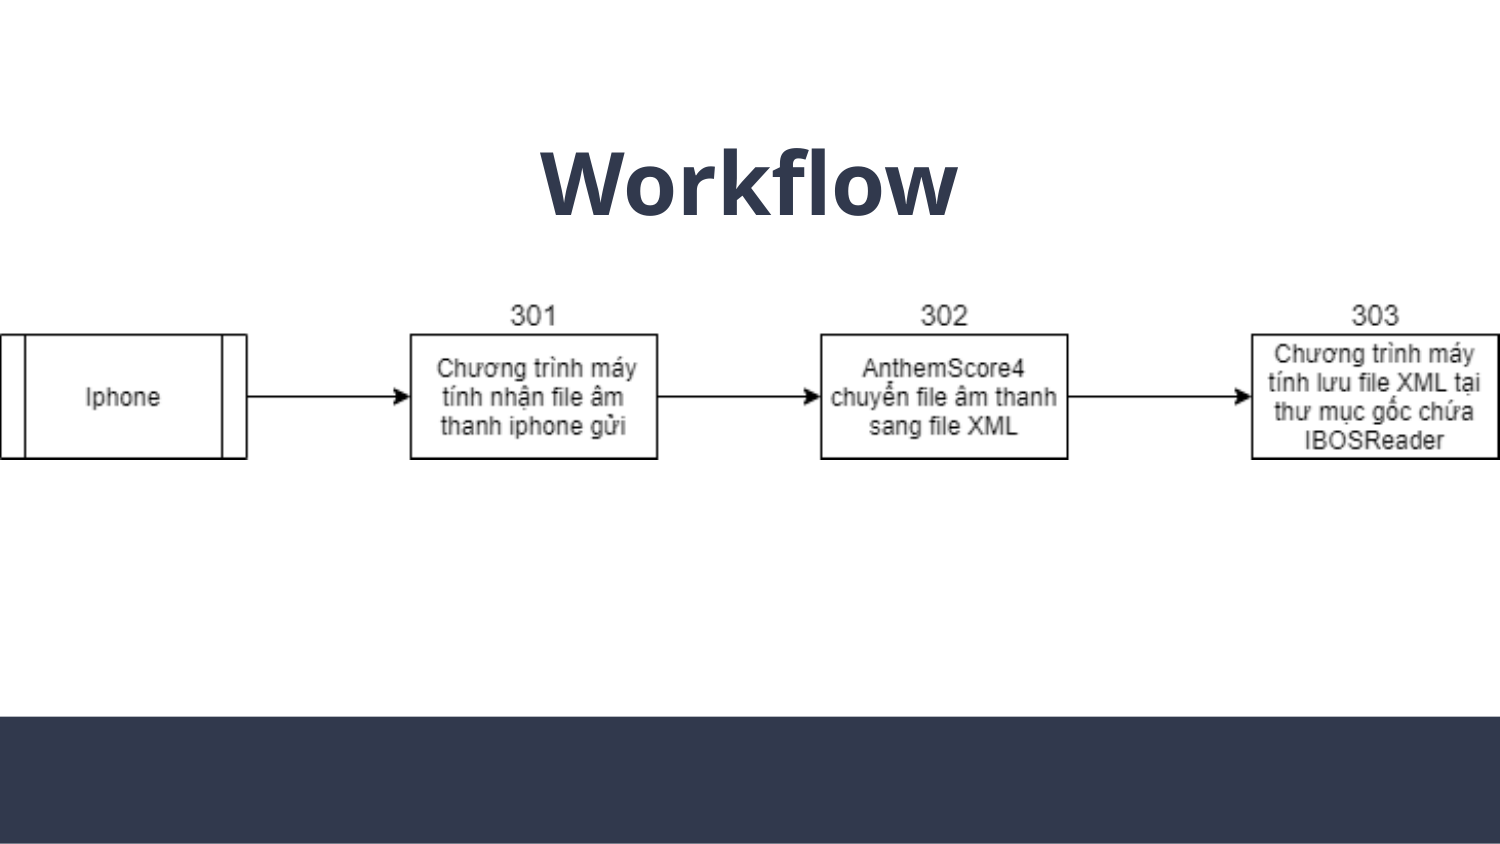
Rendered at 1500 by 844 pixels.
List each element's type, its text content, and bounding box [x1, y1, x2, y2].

list Workflow [33, 0, 1467, 291]
picture [0, 293, 1500, 460]
